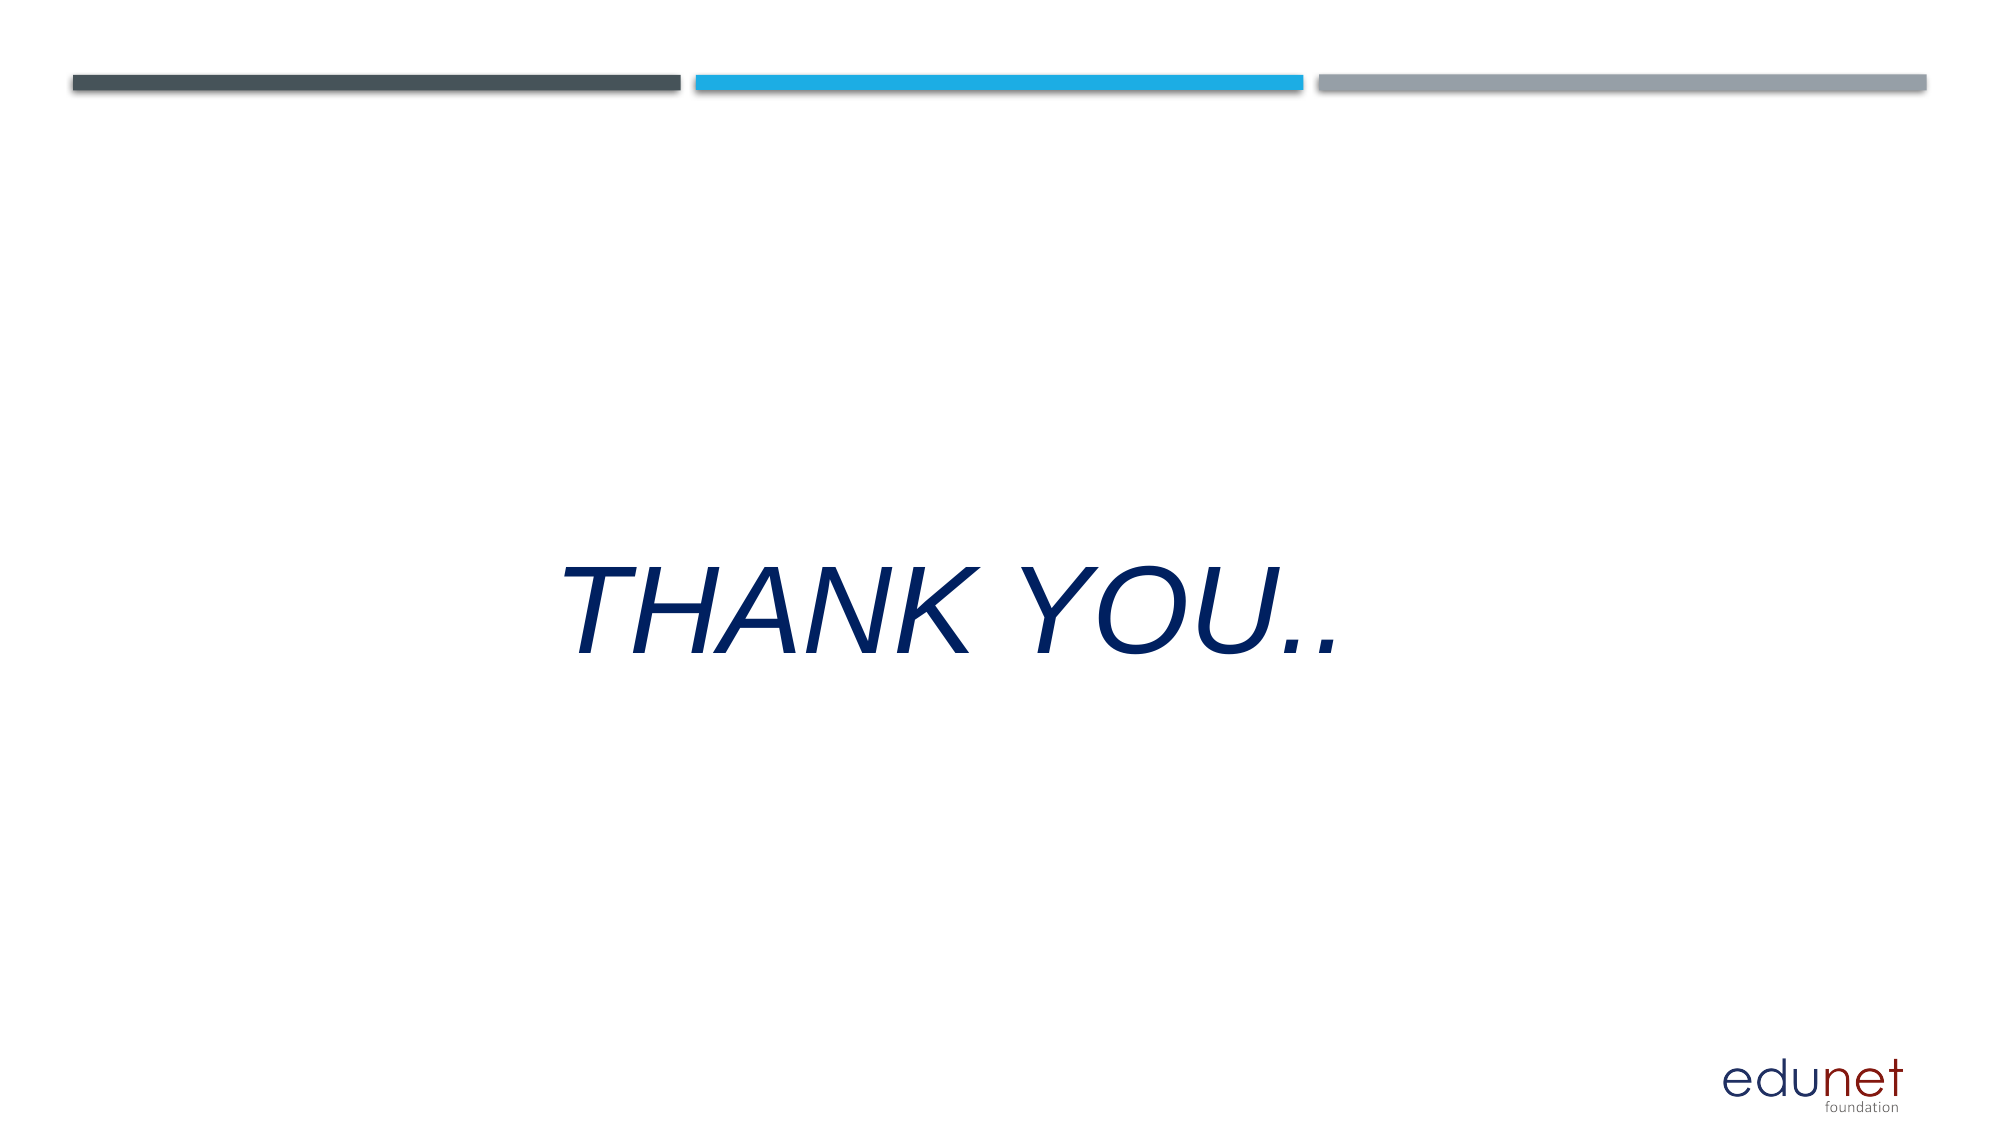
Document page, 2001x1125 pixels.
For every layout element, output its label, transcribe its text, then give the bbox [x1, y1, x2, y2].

picture [1719, 1056, 1905, 1116]
title THANK YOU.. [188, 468, 1714, 686]
